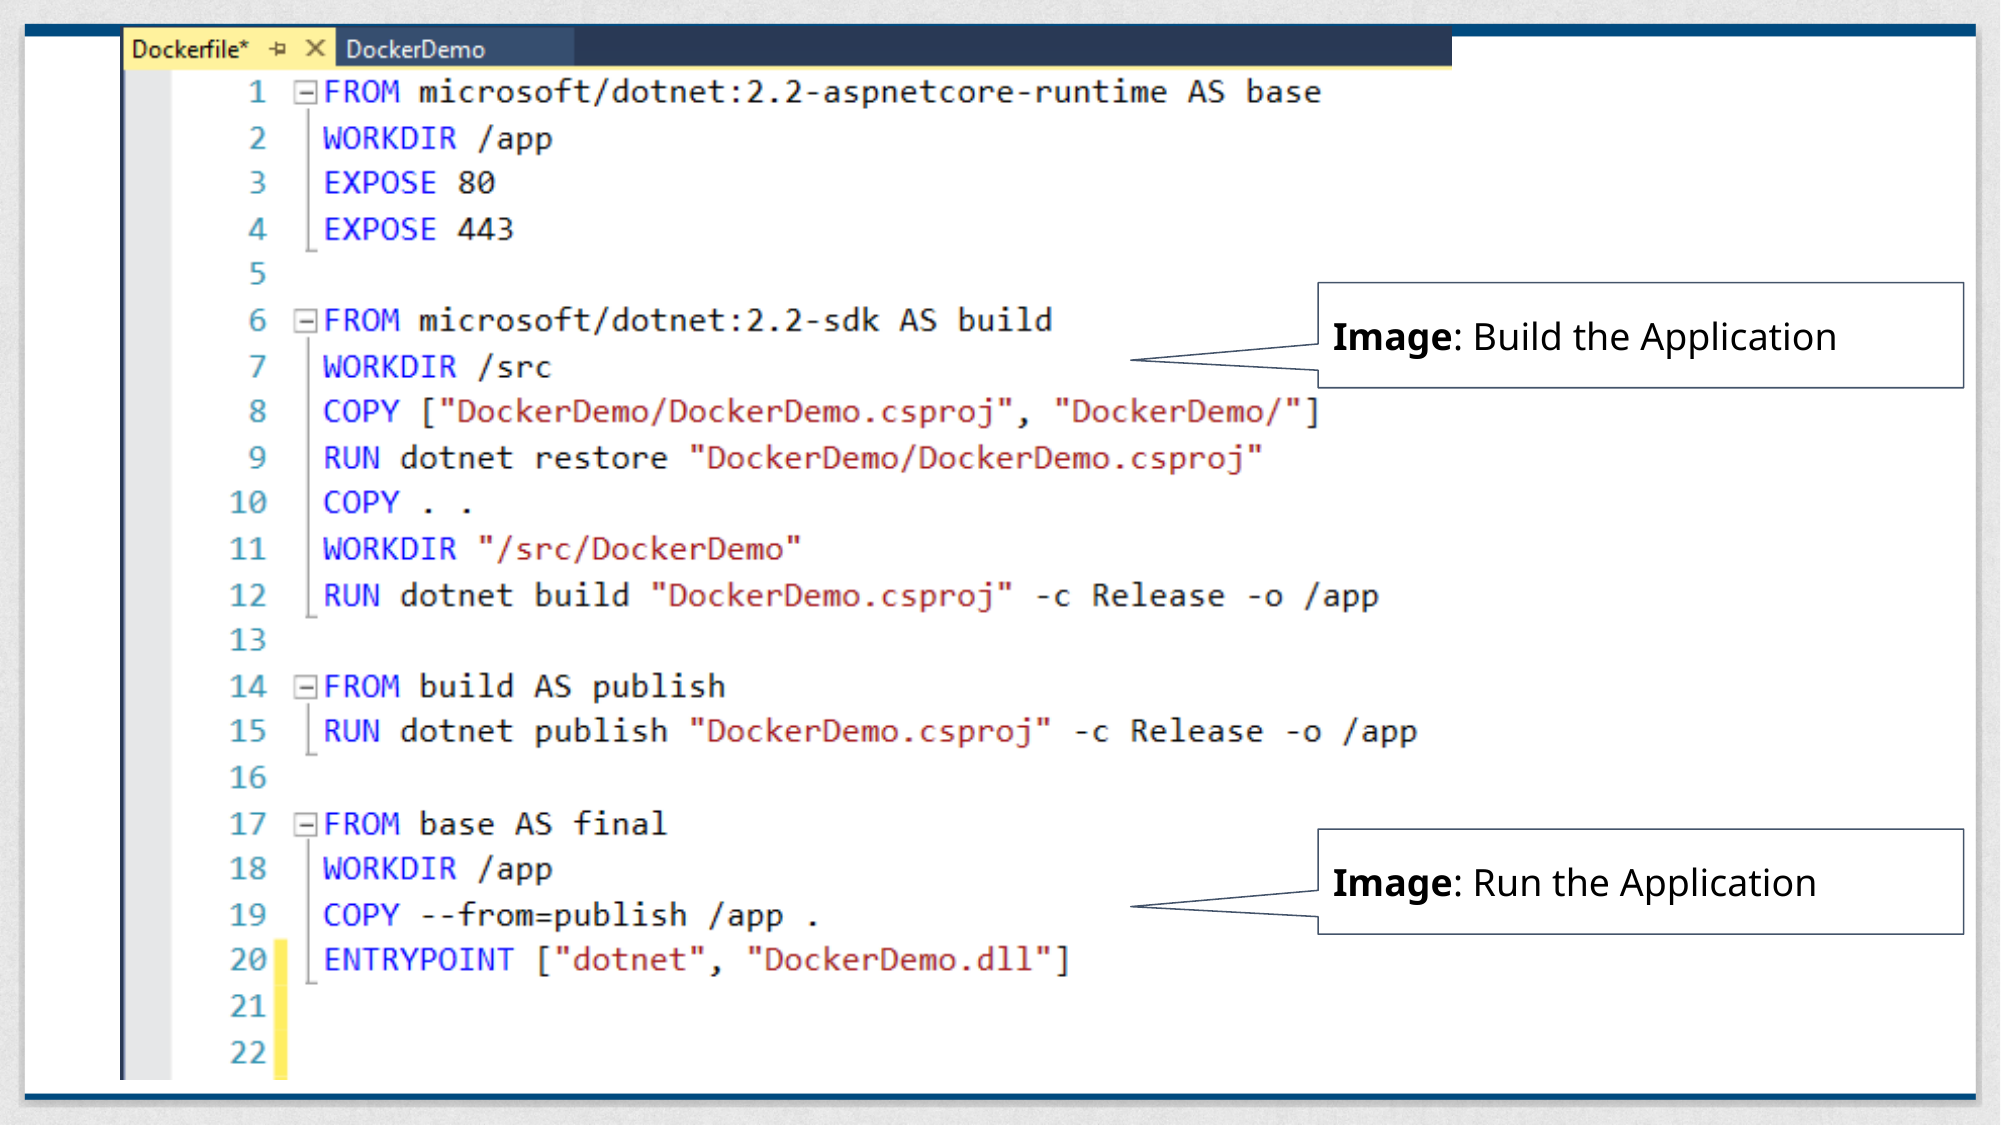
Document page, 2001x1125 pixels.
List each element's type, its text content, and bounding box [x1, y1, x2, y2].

text_box Image: Run the Application [1452, 829, 1964, 935]
text_box Image: Build the Application [1452, 282, 1964, 388]
picture [0, 0, 2001, 1125]
